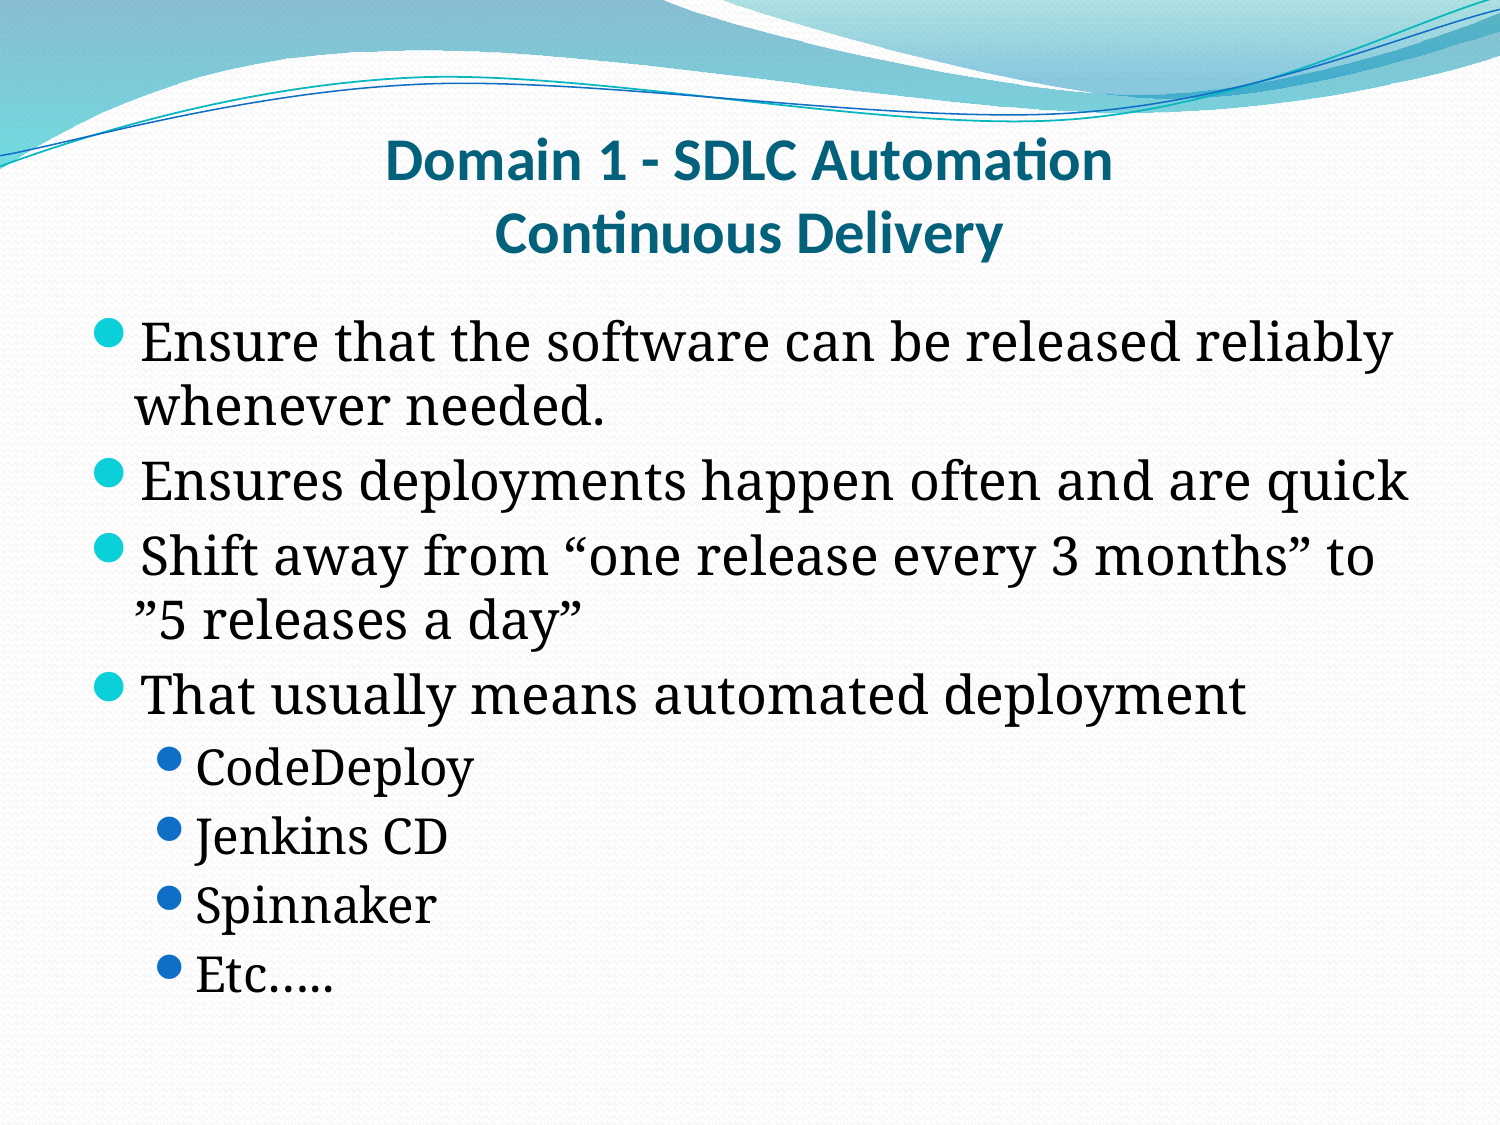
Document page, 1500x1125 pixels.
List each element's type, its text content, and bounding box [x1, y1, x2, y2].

title Domain 1 - SDLC Automation Continuous Delivery [75, 112, 1425, 266]
list Ensure that the software can be released reliably whenever needed. Ensures deployments happen often and are quick Shift away from “one release every 3 months” to ”5 releases a day” That usually means automated deployment CodeDeploy Jenkins CD Spinnaker Etc….. [75, 299, 1425, 1038]
